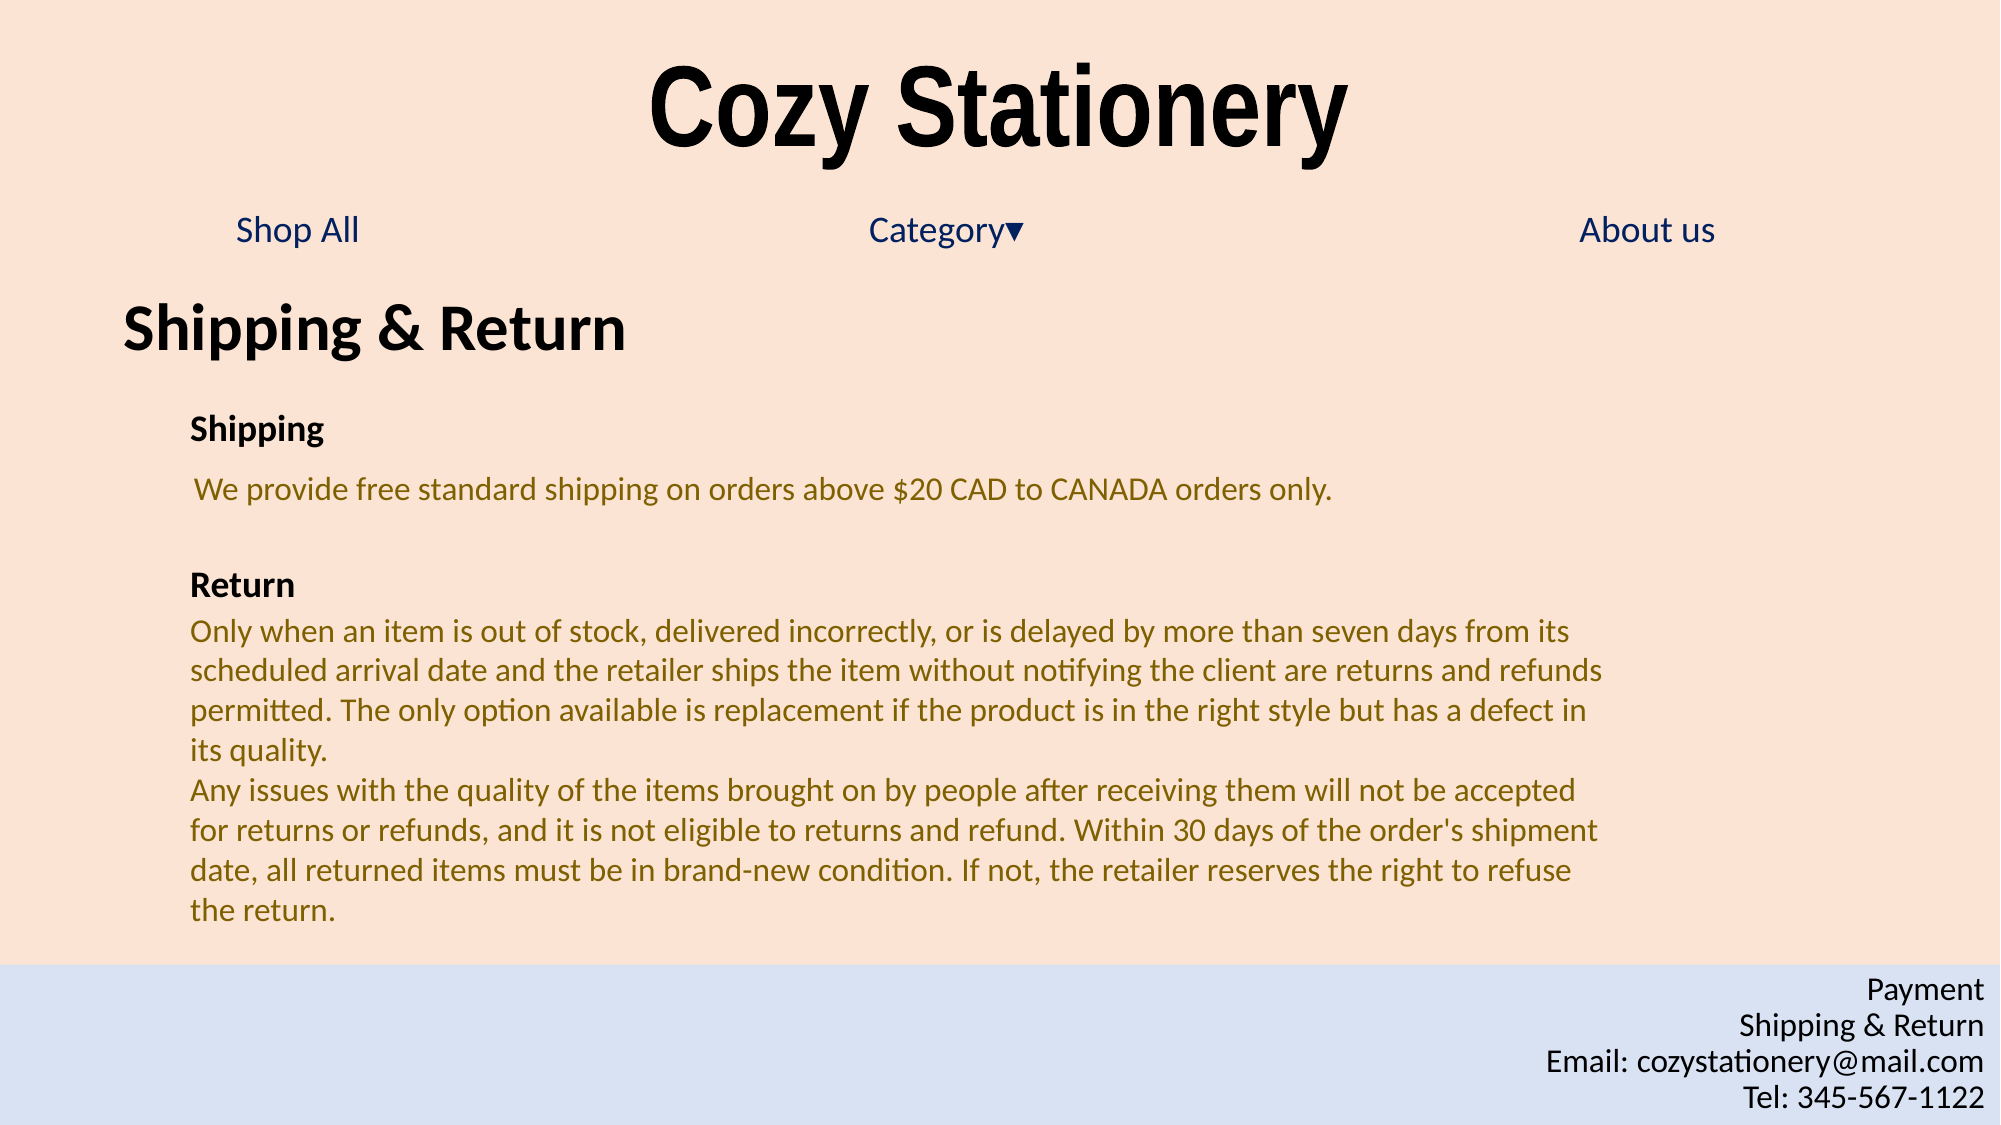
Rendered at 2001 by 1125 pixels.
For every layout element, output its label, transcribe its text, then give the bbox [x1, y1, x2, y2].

text_box About us [1564, 198, 1759, 303]
text_box Return [175, 552, 312, 613]
text_box Category▾ [854, 198, 1066, 258]
text_box We provide free standard shipping on orders above $20 CAD to CANADA orders only. [178, 459, 1844, 515]
text_box Only when an item is out of stock, delivered incorrectly, or is delayed by more than seven days from its scheduled arrival date and the retailer ships the item without notifying the client are returns and refunds permitted. The only option available is replacement if the product is in the right style but has a defect in its quality. Any issues with the quality of the items brought on by people after receiving them will not be accepted for returns or refunds, and it is not eligible to returns and refund. Within 30 days of the order's shipment date, all returned items must be in brand-new condition. If not, the retailer reserves the right to refuse the return. [175, 601, 1630, 936]
text_box Shop All [221, 198, 404, 258]
text_box Shipping & Return [108, 276, 769, 372]
text_box Payment Shipping & Return Email: cozystationery@mail.com Tel: 345-567-1122 [0, 964, 2000, 1125]
text_box Shipping [175, 396, 341, 457]
